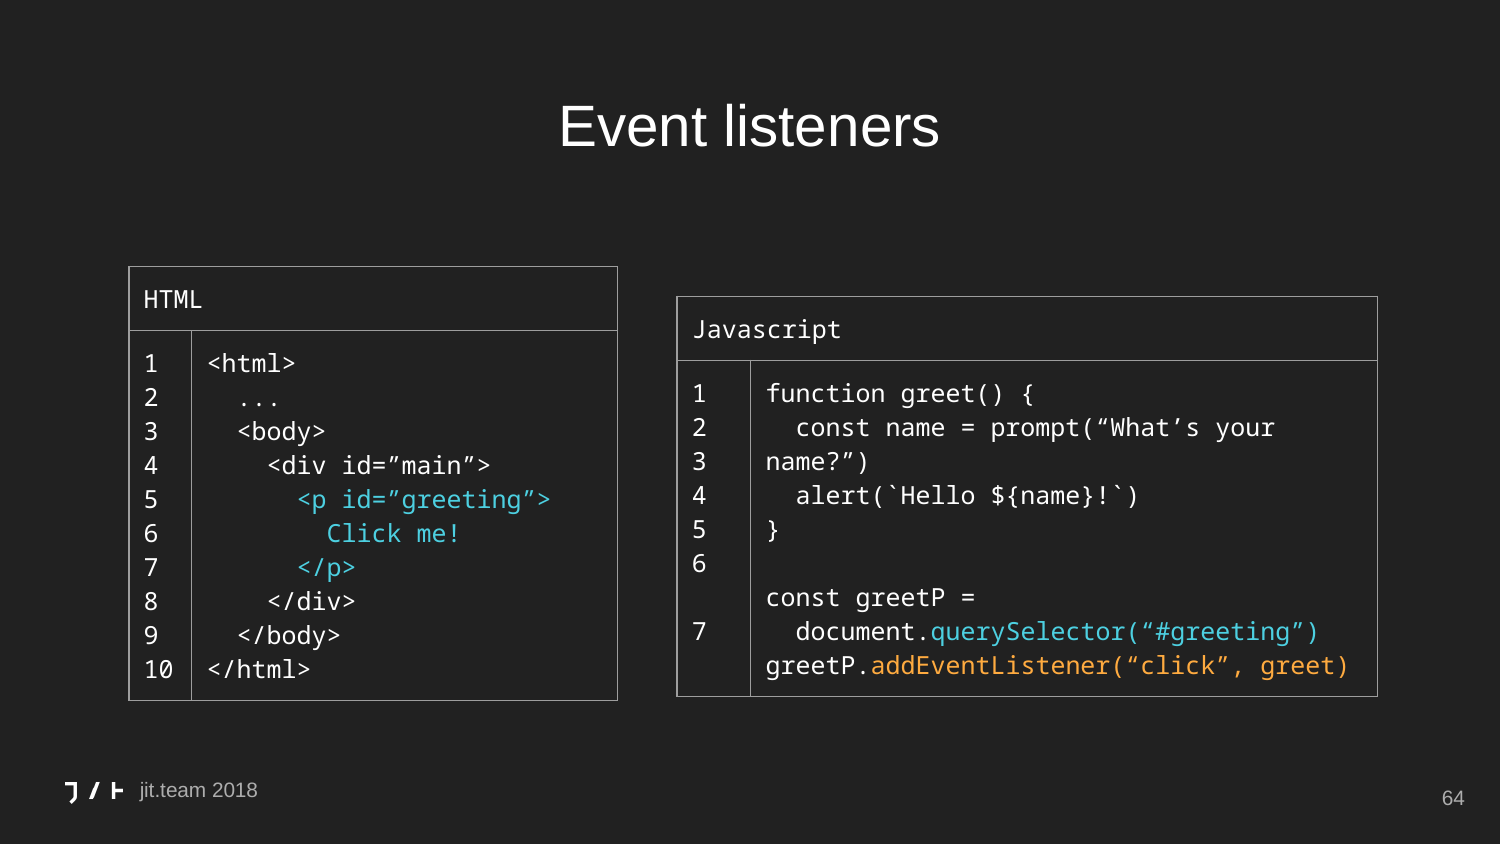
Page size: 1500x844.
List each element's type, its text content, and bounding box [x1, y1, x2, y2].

picture [62, 779, 125, 807]
table_header Javascript [678, 297, 1377, 360]
table_cell 1 2 3 4 5 6 7 8 9 10 [130, 331, 191, 700]
title Event listeners [51, 72, 1449, 200]
table_cell function greet() { const name = prompt(“What’s your name?”) alert(`Hello ${name}!`) } const greetP = document.querySelector(“#greeting”) greetP.addEventListener(“click”, greet) [751, 361, 1377, 696]
table_cell <html> ... <body> <div id=”main”> <p id=”greeting”> Click me! </p> </div> </body> </html> [192, 331, 617, 700]
slide_number ‹#› [1389, 764, 1480, 830]
table_header HTML [130, 267, 617, 330]
table_cell 1 2 3 4 5 6 7 [678, 361, 750, 696]
